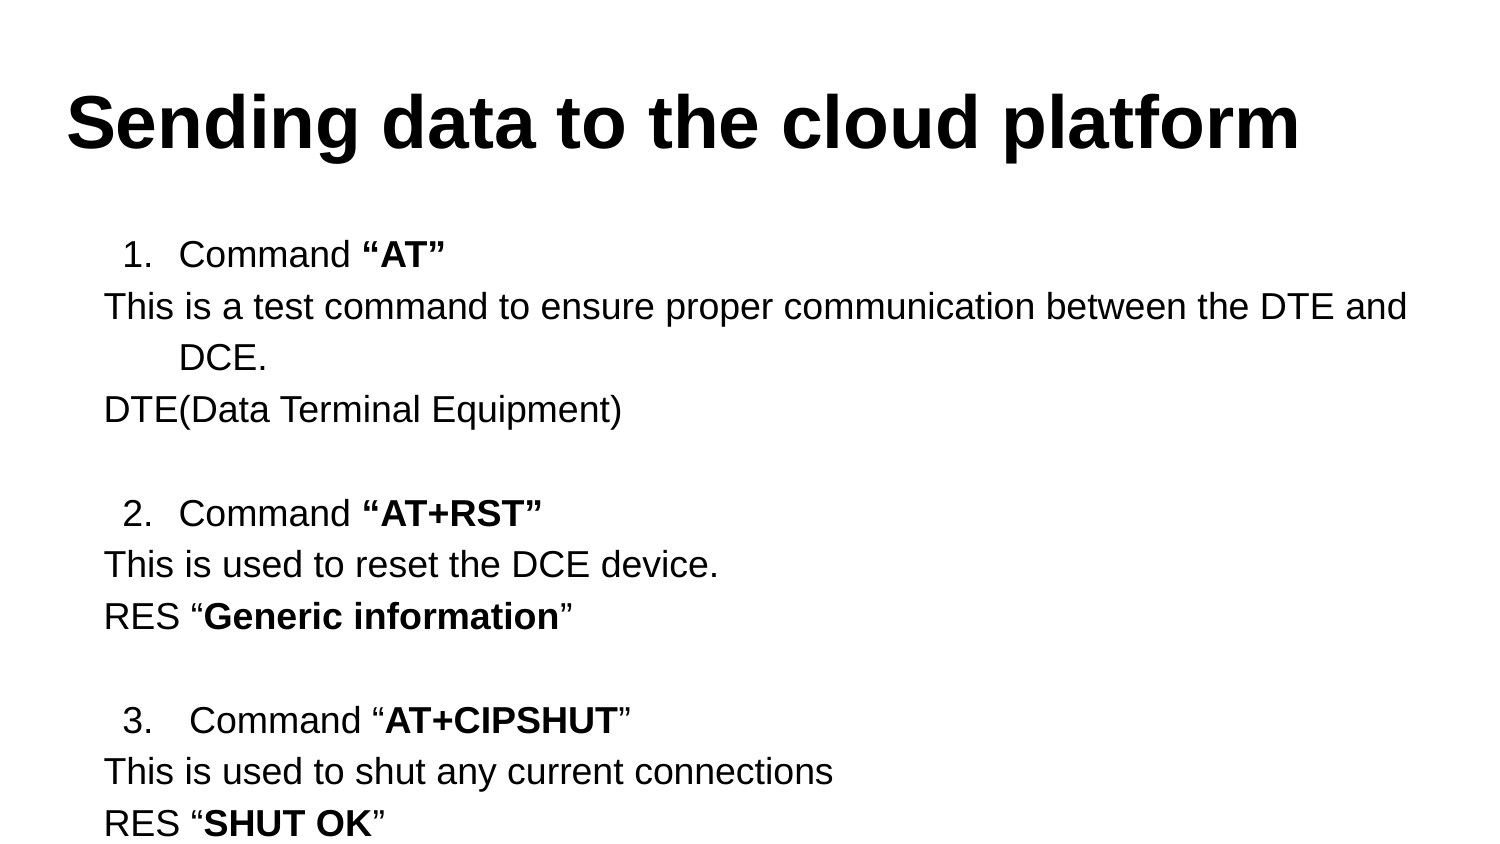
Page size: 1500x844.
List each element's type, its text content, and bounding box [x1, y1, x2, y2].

title Sending data to the cloud platform [51, 45, 1449, 208]
list Command “AT” This is a test command to ensure proper communication between the DTE and DCE. DTE(Data Terminal Equipment) Command “AT+RST” This is used to reset the DCE device. RES “Generic information” Command “AT+CIPSHUT” This is used to shut any current connections RES “SHUT OK” [51, 208, 1449, 800]
